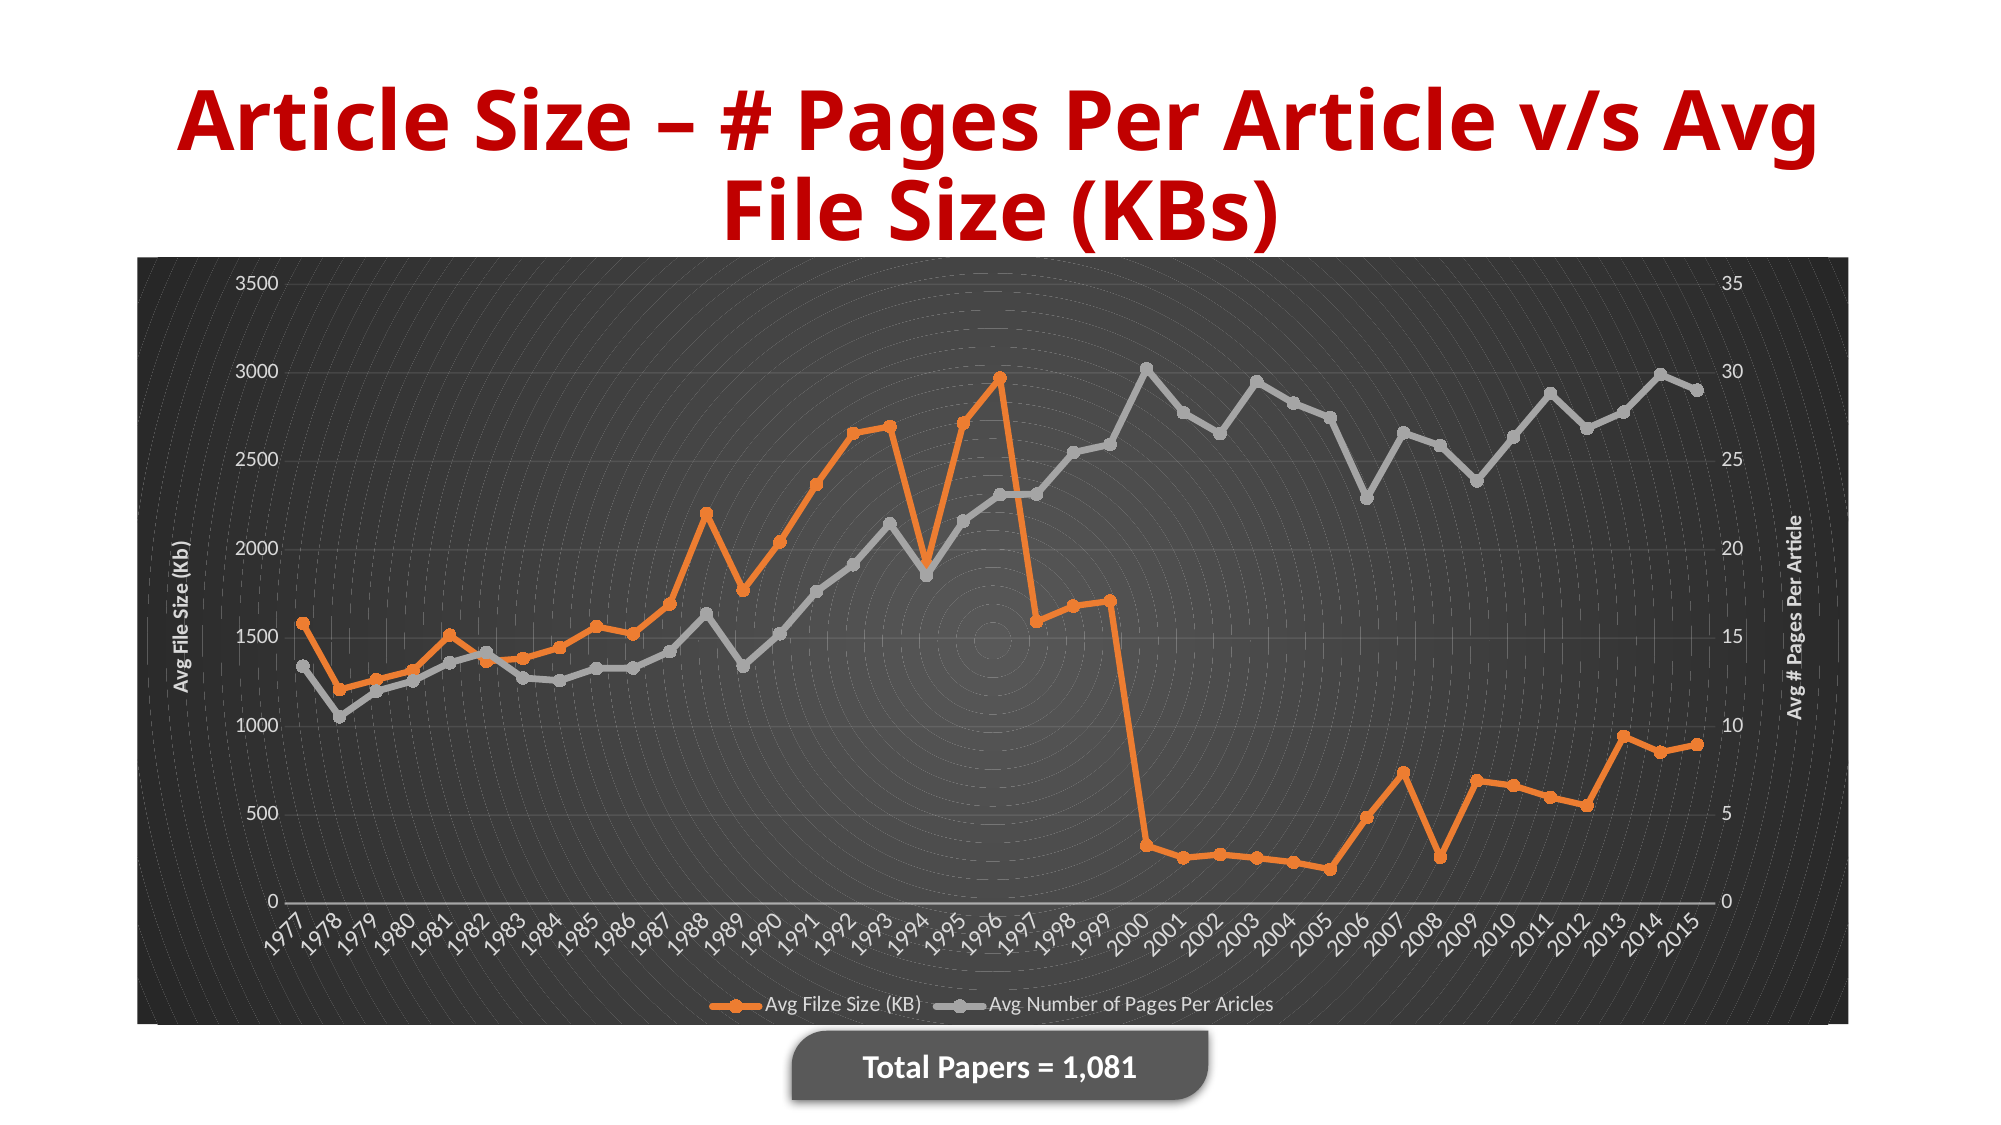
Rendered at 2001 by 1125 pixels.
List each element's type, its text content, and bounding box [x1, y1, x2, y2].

text_box Total Papers = 1,081 [791, 1030, 1209, 1100]
chart [137, 257, 1849, 1025]
title Article Size – # Pages Per Article v/s Avg File Size (KBs) [137, 59, 1863, 278]
